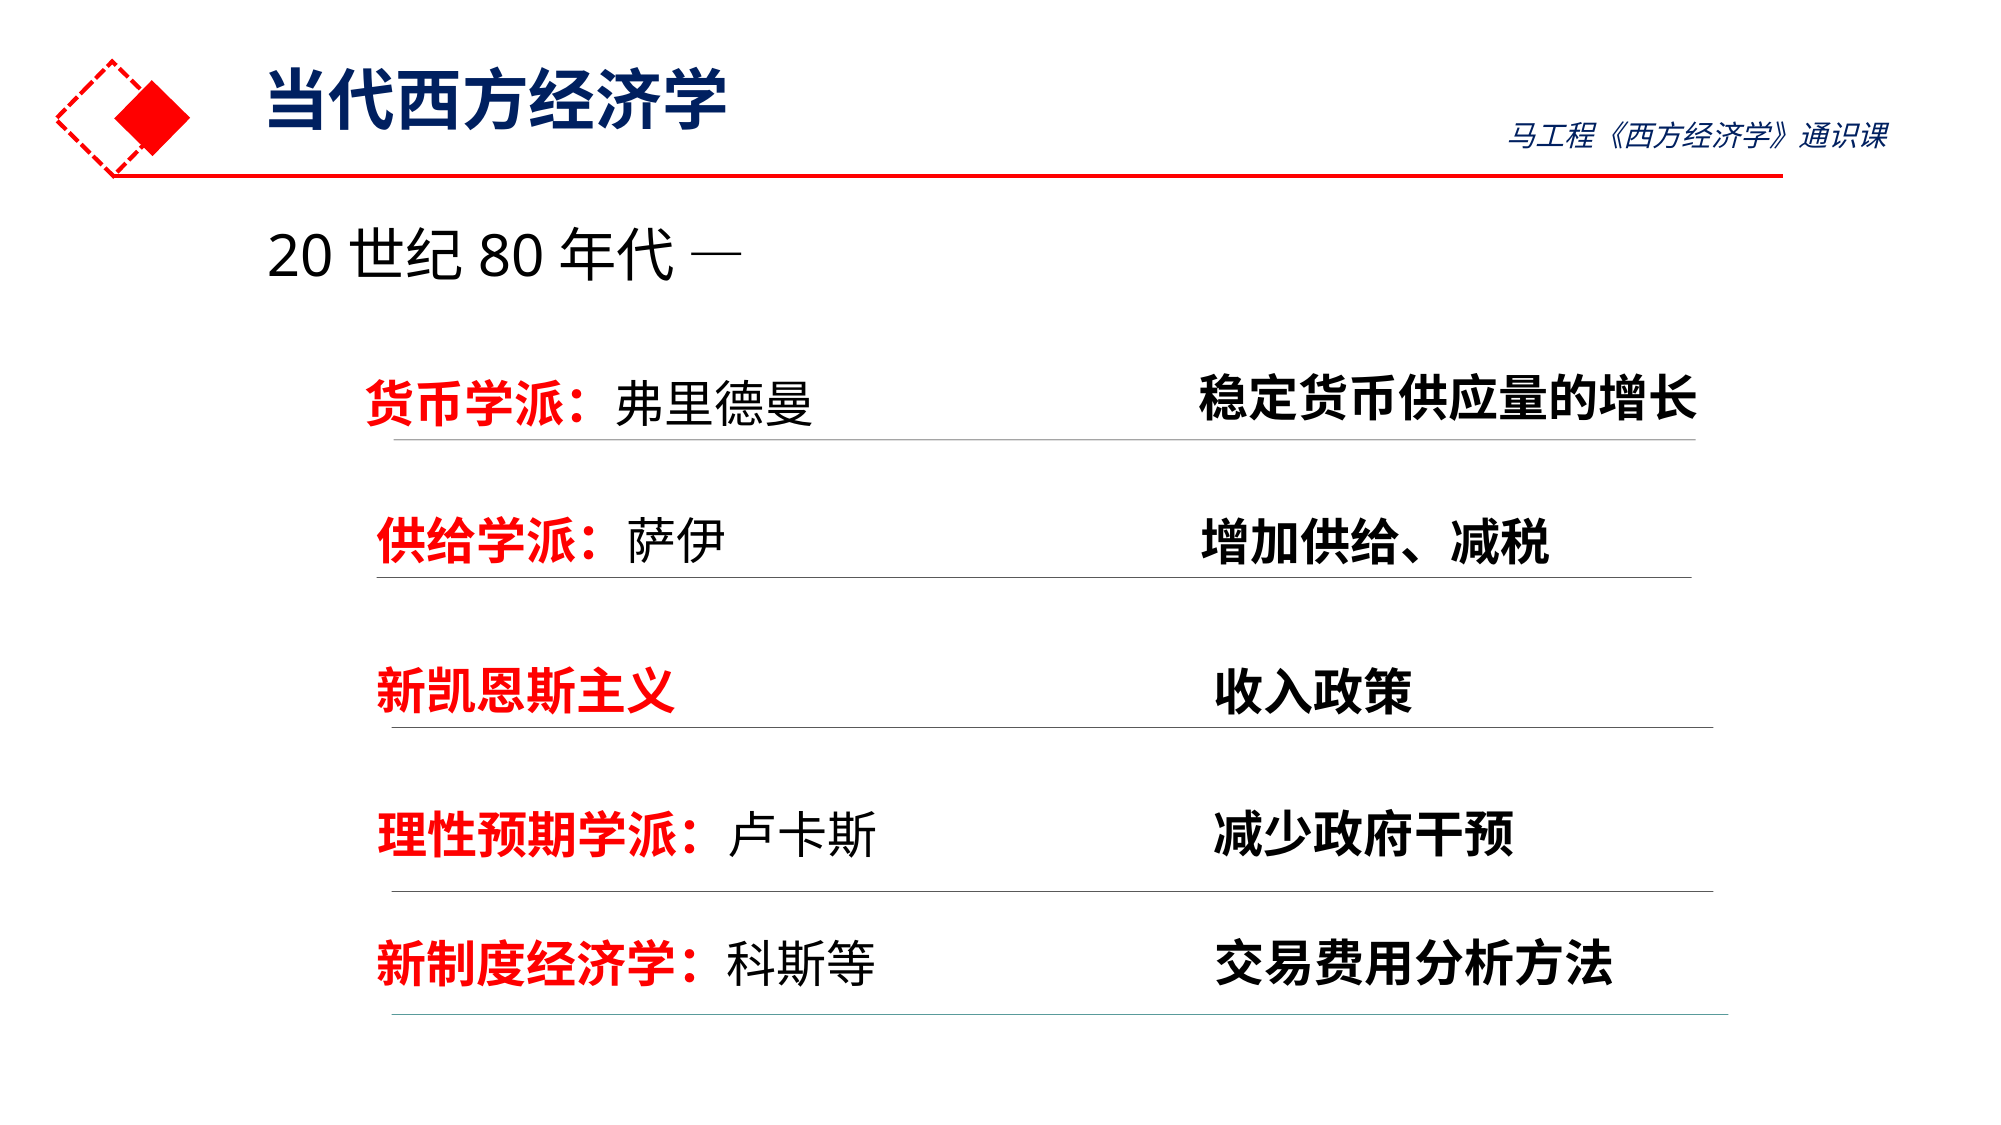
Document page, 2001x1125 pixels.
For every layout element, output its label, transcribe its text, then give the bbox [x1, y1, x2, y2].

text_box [362, 652, 1714, 728]
text_box 当代西方经济学 [247, 59, 1973, 207]
text_box [114, 80, 191, 157]
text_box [362, 907, 1729, 1018]
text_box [362, 802, 1714, 892]
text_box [362, 502, 1692, 578]
text_box [286, 377, 1640, 1055]
text_box 20世纪80年代 — [252, 216, 845, 291]
text_box [54, 61, 143, 178]
text_box 马工程《西方经济学》通识课 [1491, 109, 1979, 160]
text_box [349, 364, 1784, 440]
